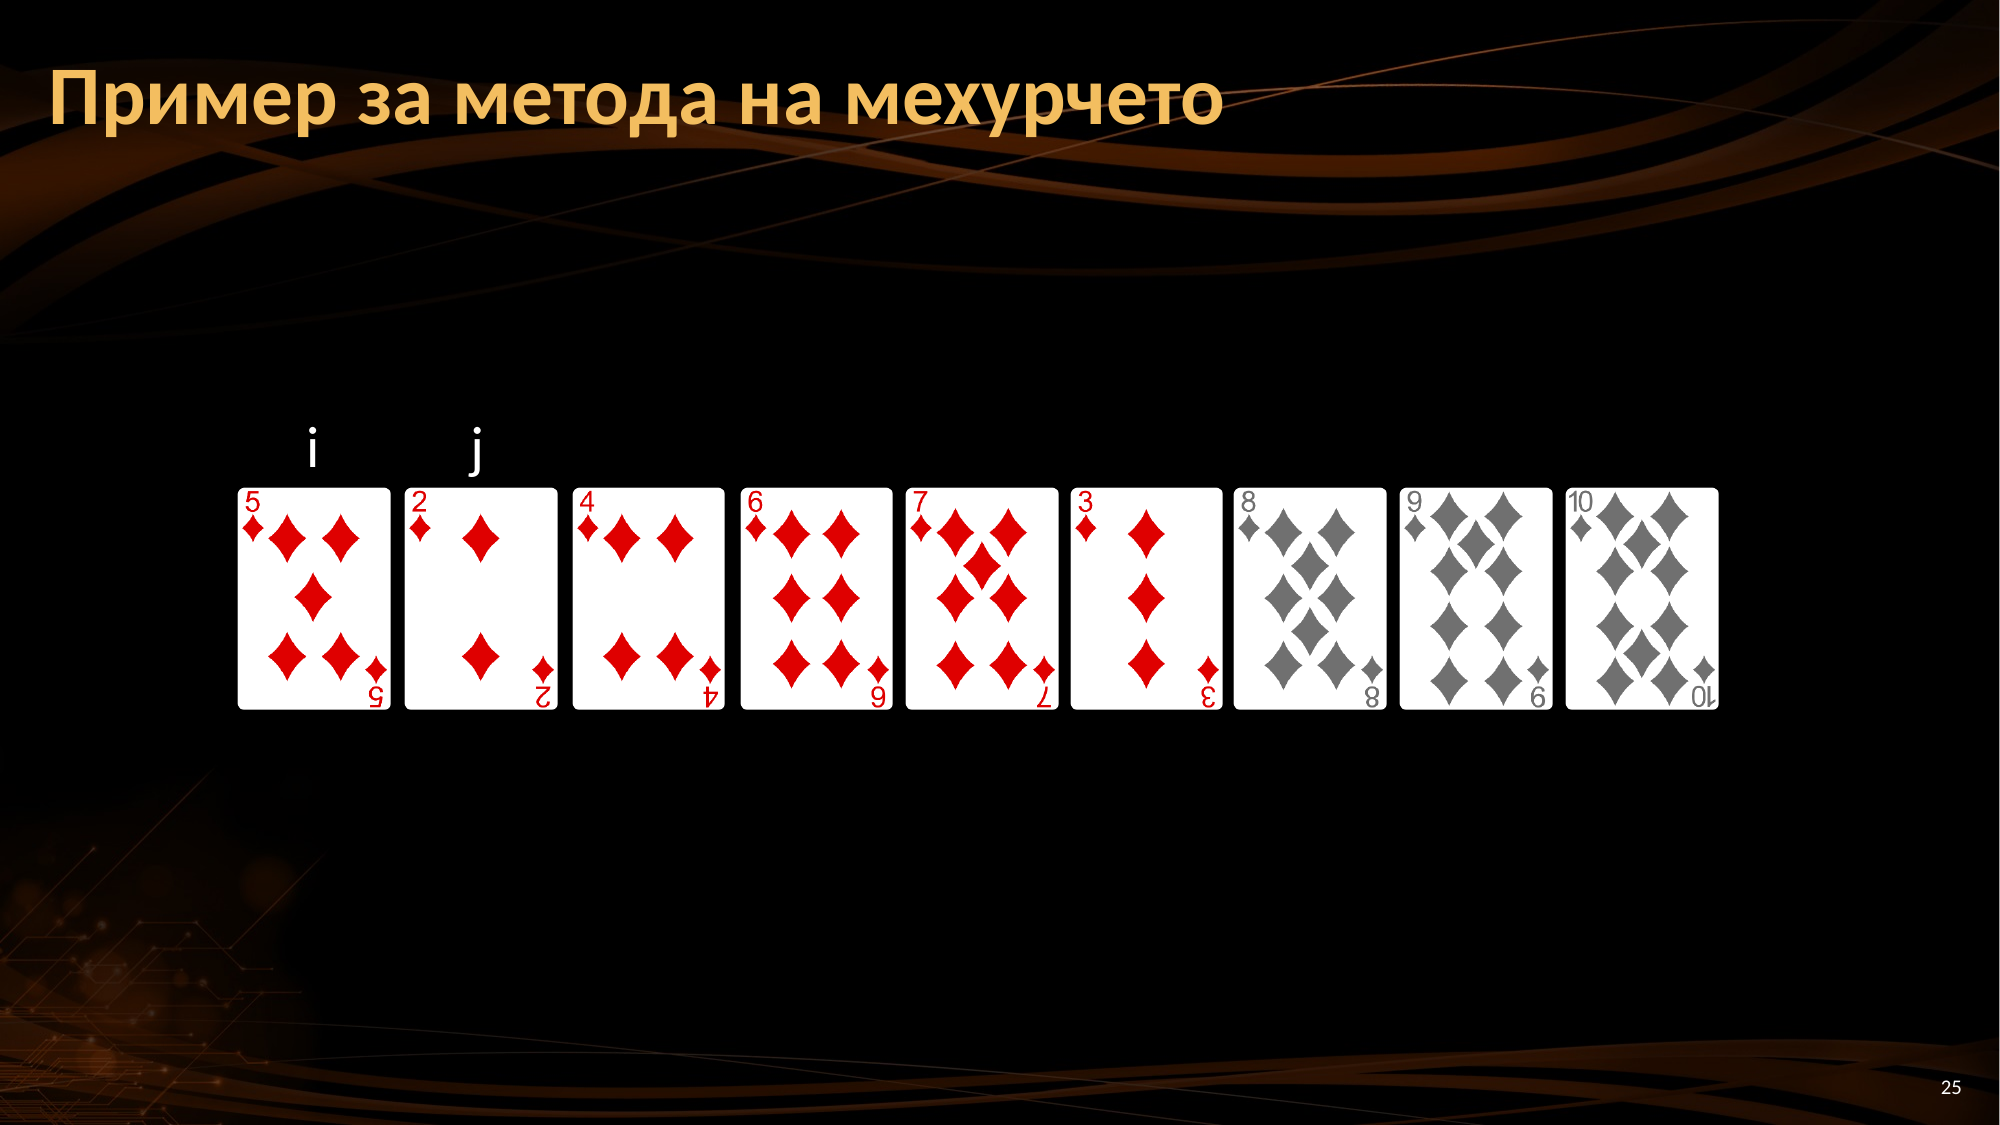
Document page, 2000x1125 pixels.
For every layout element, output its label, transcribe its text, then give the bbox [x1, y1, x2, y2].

picture [0, 0, 2000, 1125]
title Пример за метода на мехурчето [30, 6, 1602, 189]
slide_number 25 [1897, 1070, 1968, 1103]
text_box j [455, 401, 500, 487]
text_box i [292, 401, 336, 487]
